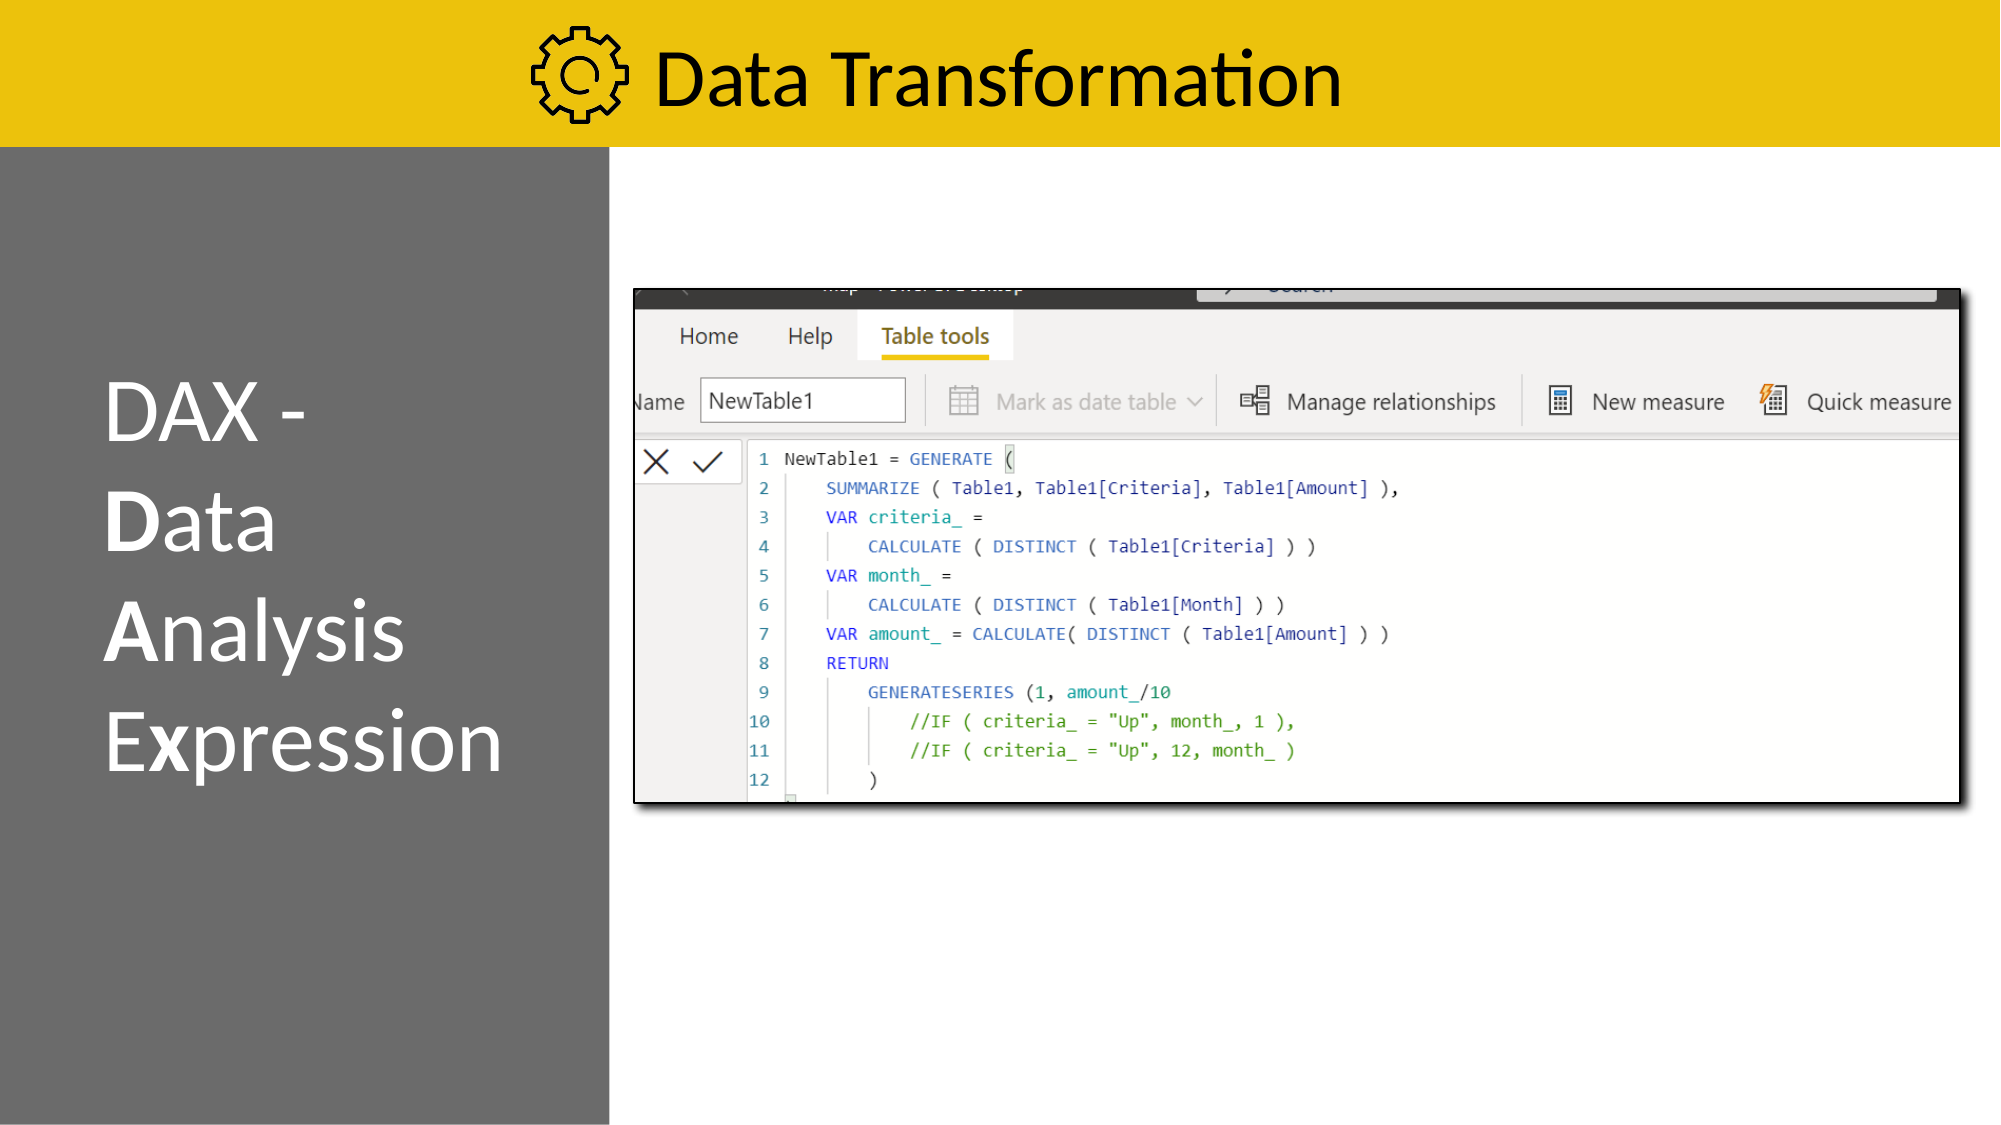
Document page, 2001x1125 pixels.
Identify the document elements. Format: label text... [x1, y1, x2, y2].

text_box DAX - Data Analysis Expression [89, 342, 569, 798]
picture [635, 290, 1960, 803]
text_box [0, 148, 610, 1125]
picture [531, 26, 629, 124]
text_box Data Transformation [0, 0, 2000, 148]
